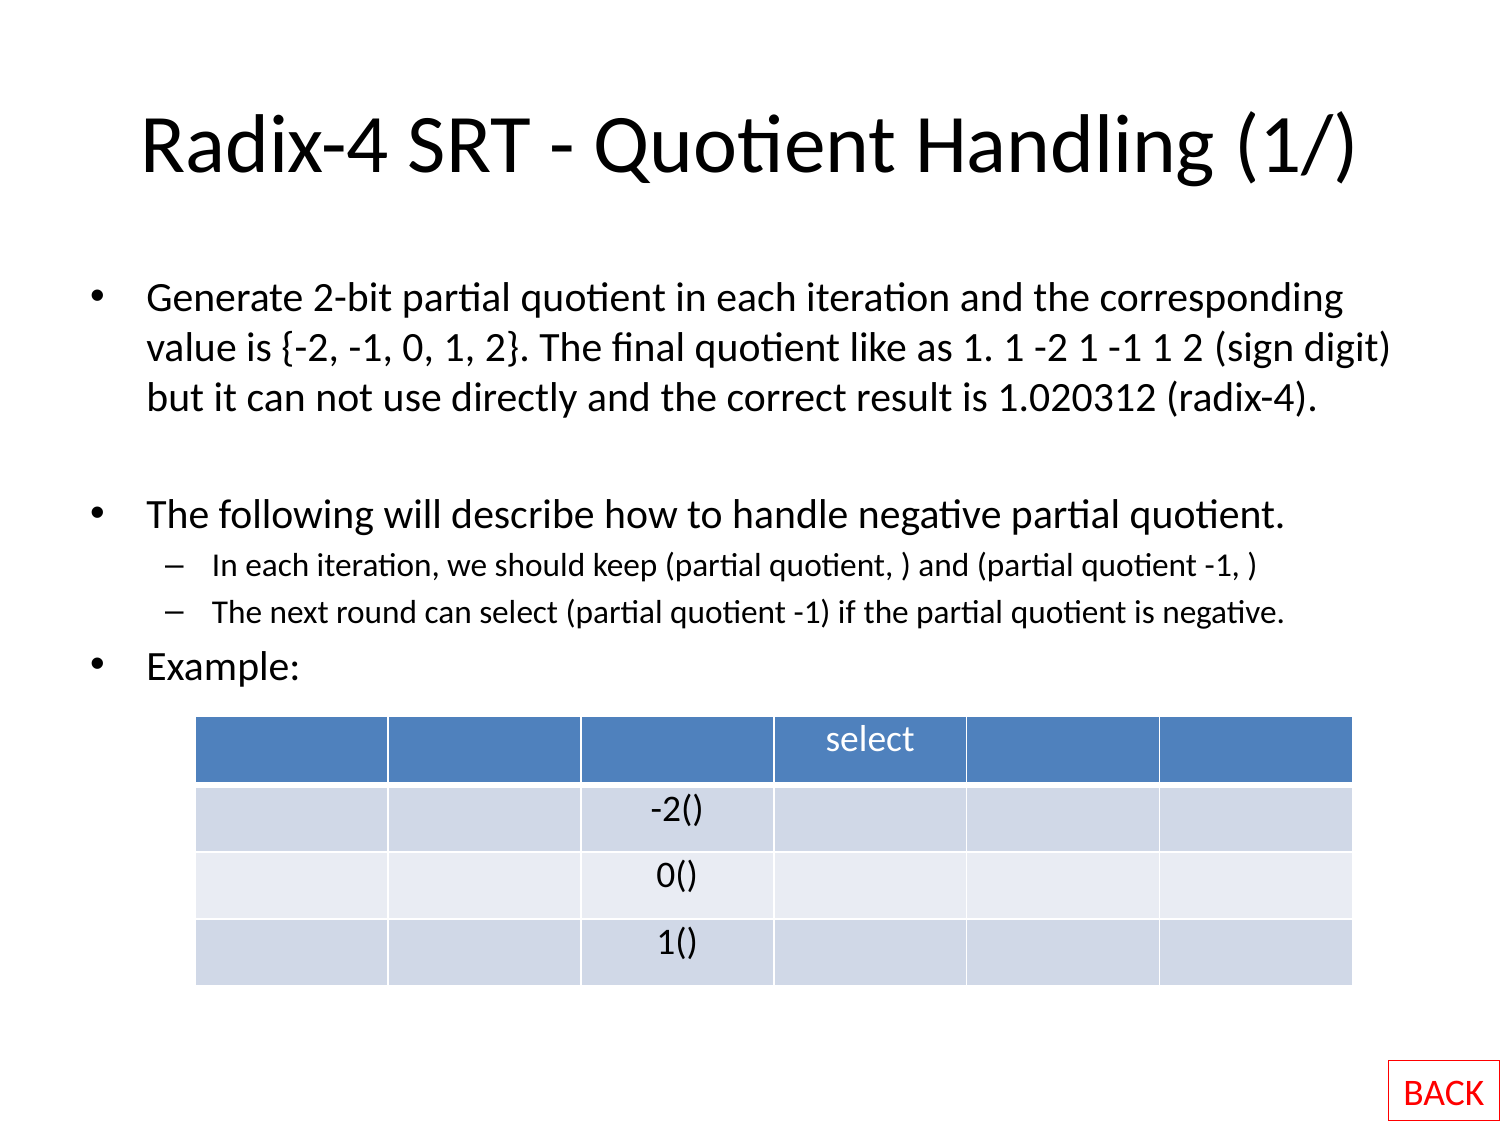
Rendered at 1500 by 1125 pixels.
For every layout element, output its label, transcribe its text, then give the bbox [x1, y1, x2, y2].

text_box BACK [1388, 1060, 1500, 1121]
title Radix-4 SRT - Quotient Handling (1/) [75, 45, 1425, 233]
